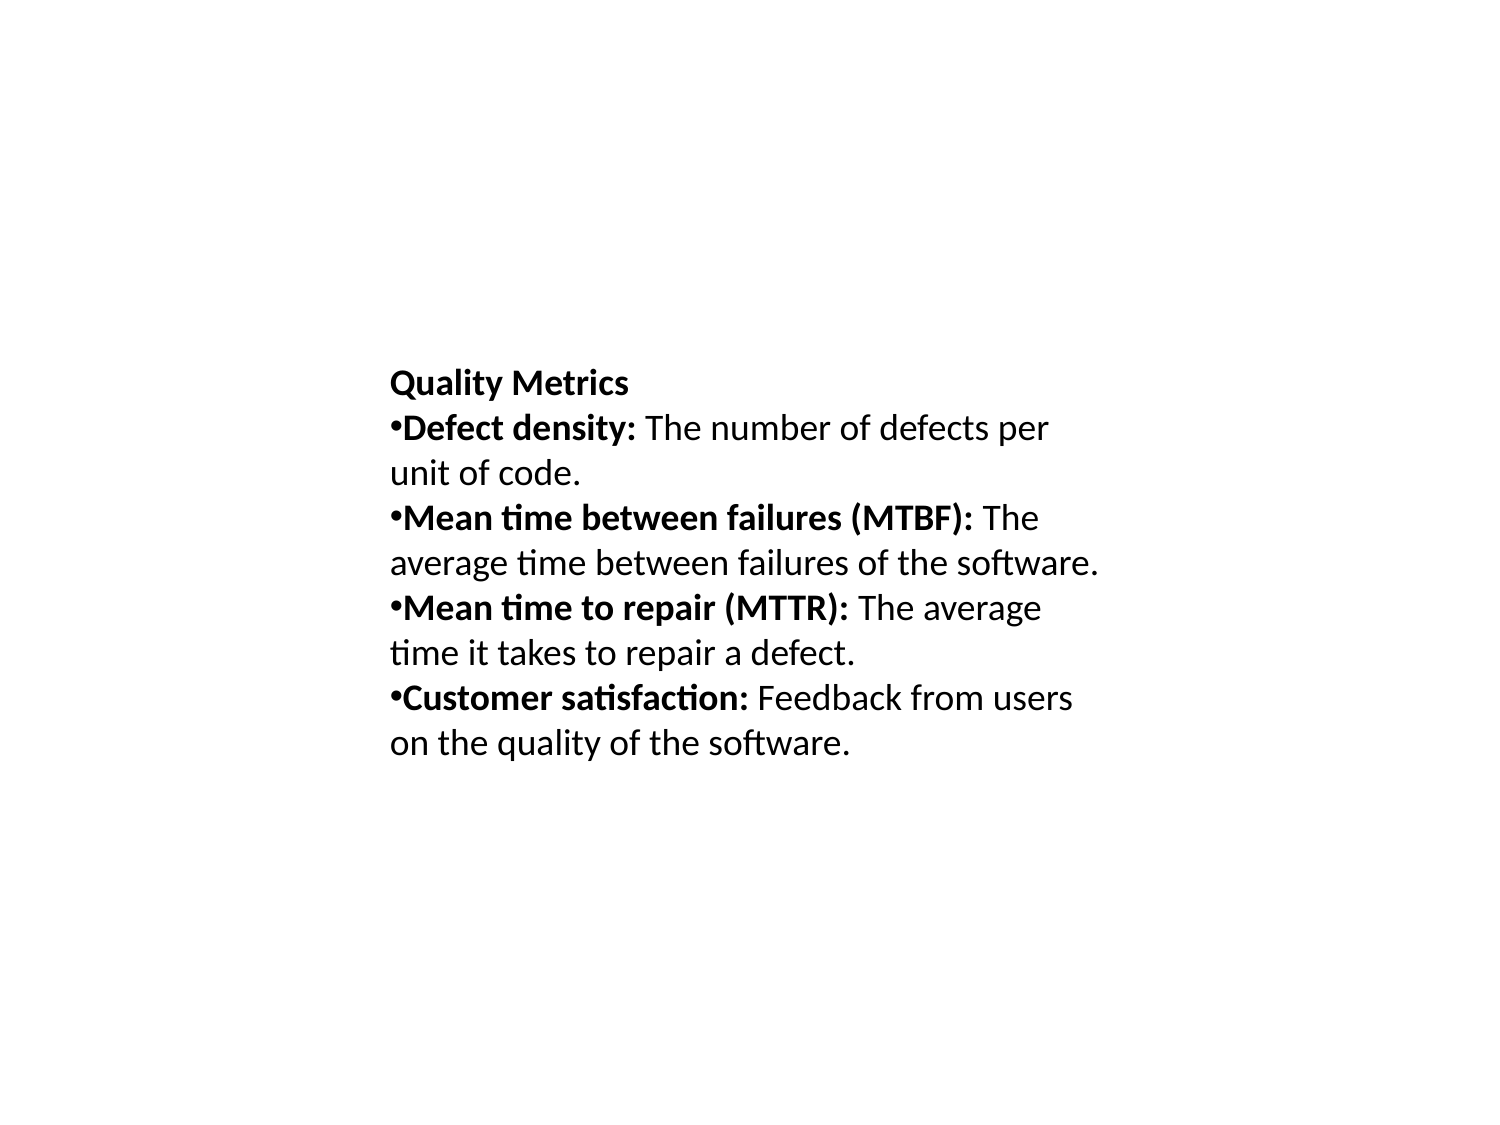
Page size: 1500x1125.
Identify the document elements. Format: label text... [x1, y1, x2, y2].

text_box Quality Metrics Defect density: The number of defects per unit of code. Mean time between failures (MTBF): The average time between failures of the software. Mean time to repair (MTTR): The average time it takes to repair a defect. Customer satisfaction: Feedback from users on the quality of the software. [374, 350, 1125, 771]
